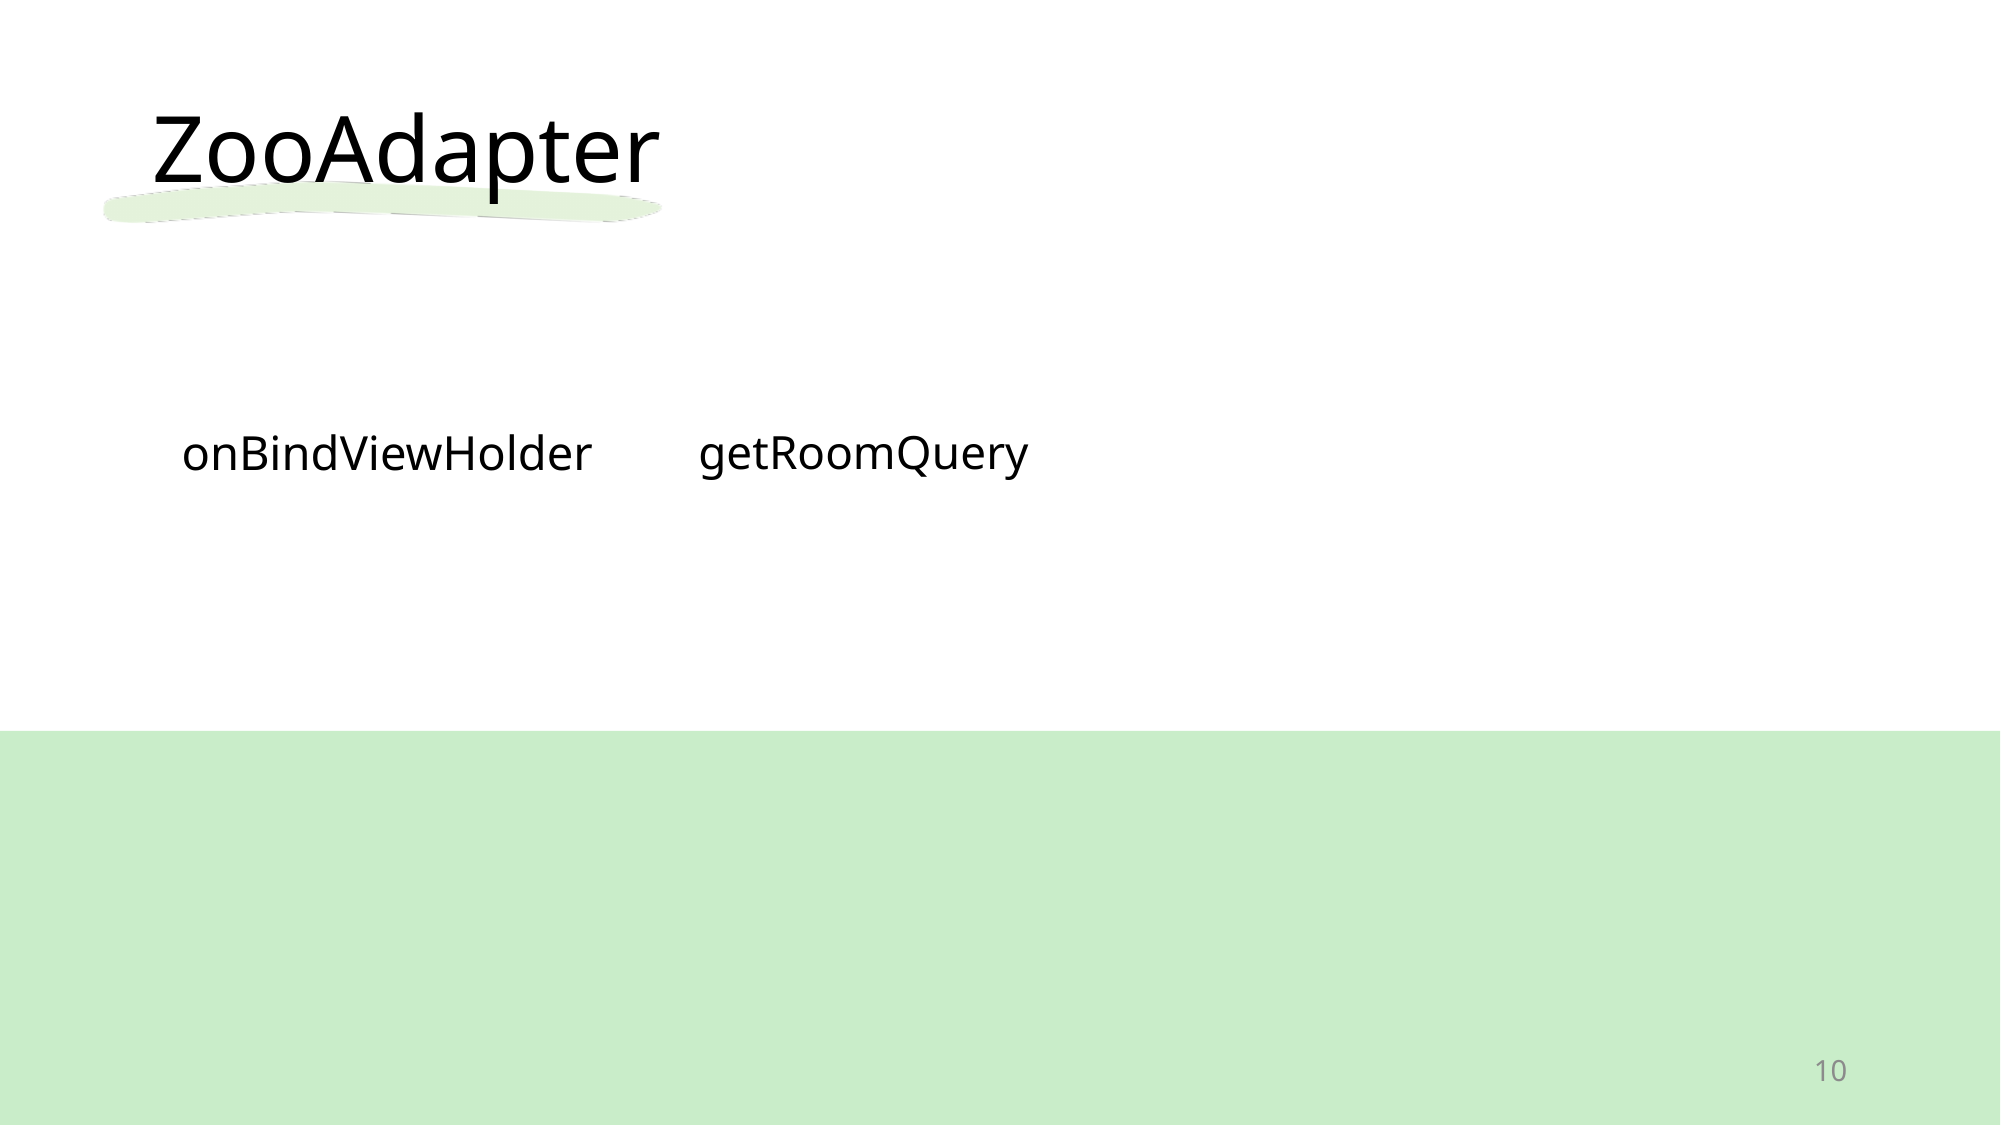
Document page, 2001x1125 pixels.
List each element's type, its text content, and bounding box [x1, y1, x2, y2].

picture [103, 182, 662, 236]
slide_number 10 [1412, 1042, 1863, 1103]
title ZooAdapter [137, 59, 1459, 246]
text_box onBindViewHolder [166, 422, 636, 489]
text_box getRoomQuery [683, 421, 1152, 488]
